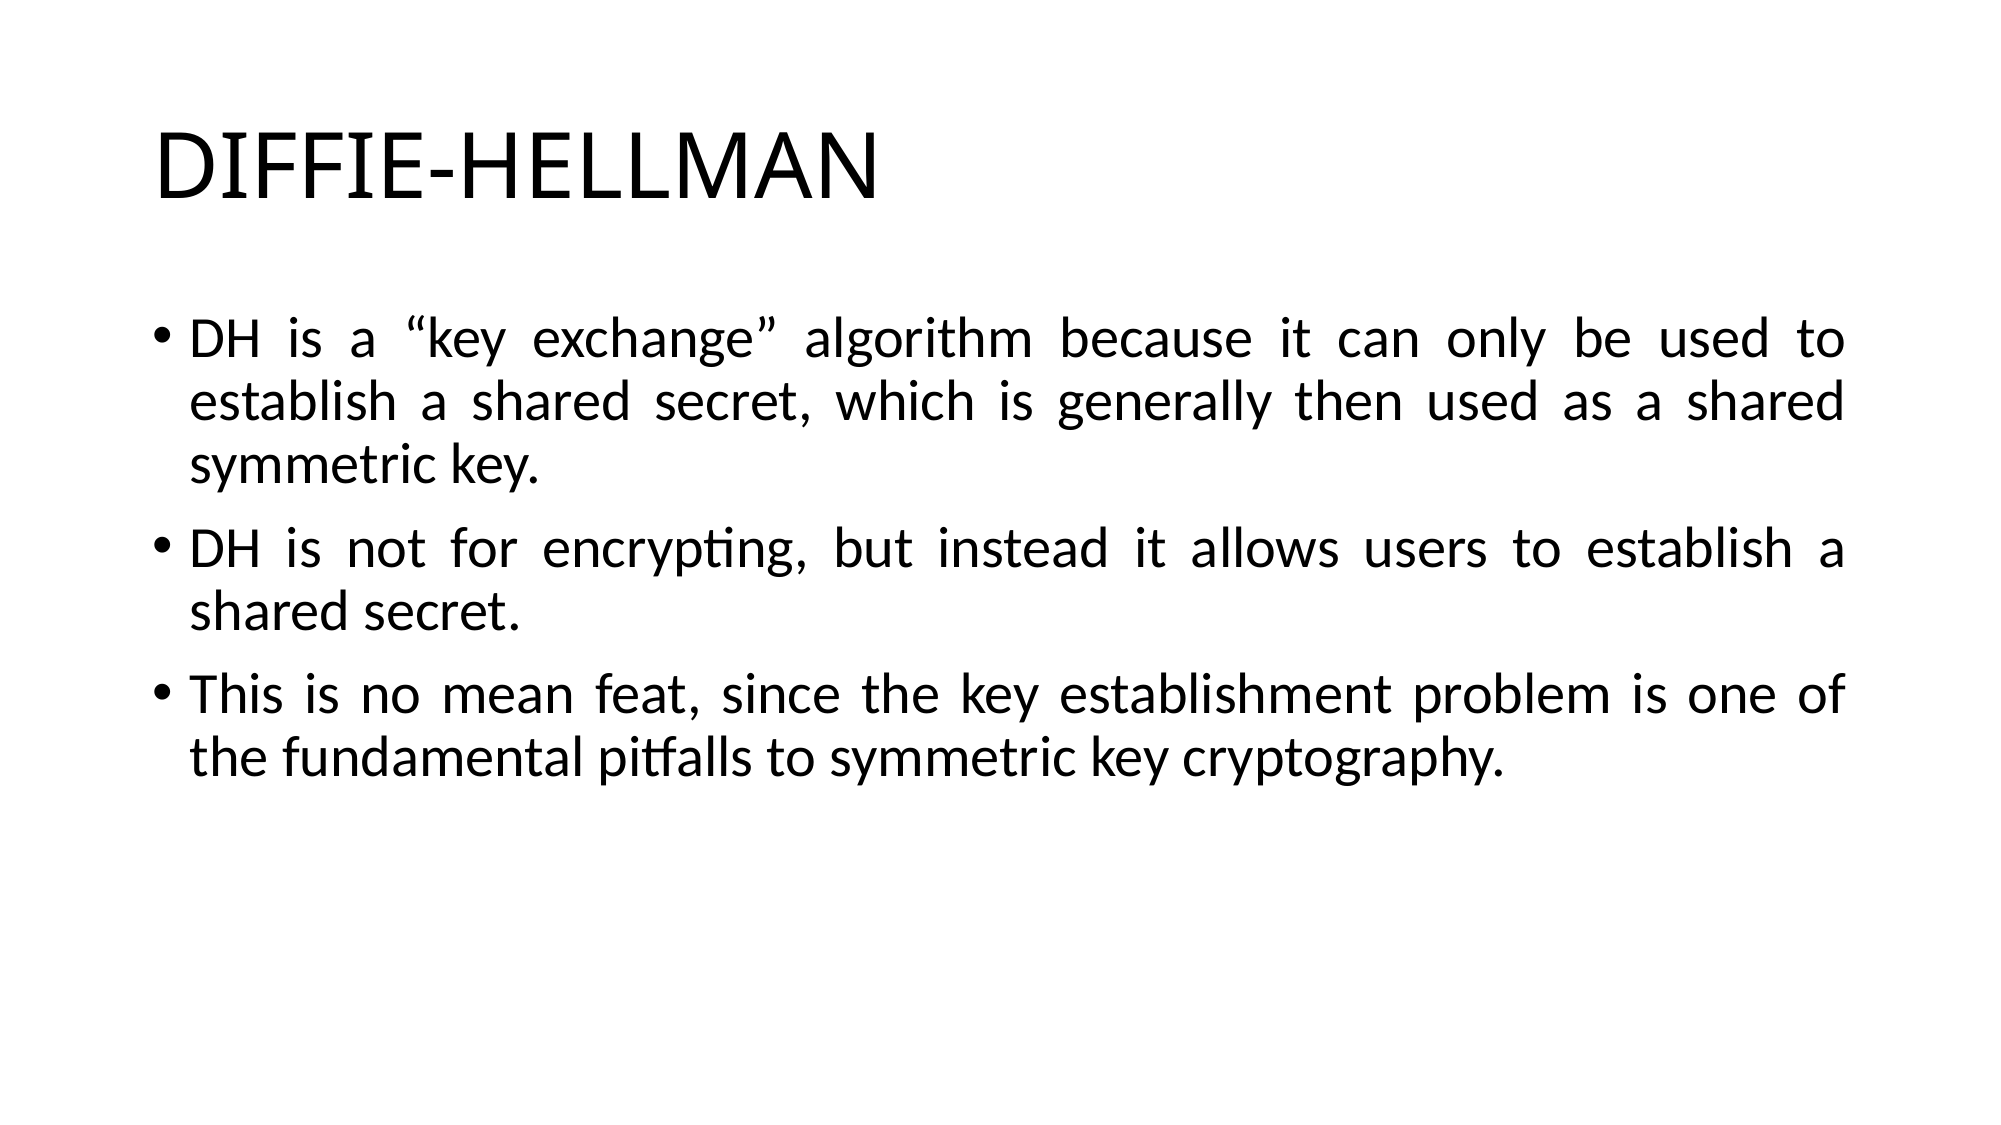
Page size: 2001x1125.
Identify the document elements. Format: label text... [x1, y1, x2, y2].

list DH is a “key exchange” algorithm because it can only be used to establish a shared secret, which is generally then used as a shared symmetric key. DH is not for encrypting, but instead it allows users to establish a shared secret. This is no mean feat, since the key establishment problem is one of the fundamental pitfalls to symmetric key cryptography. [137, 299, 1863, 1014]
title DIFFIE-HELLMAN [137, 59, 1863, 278]
